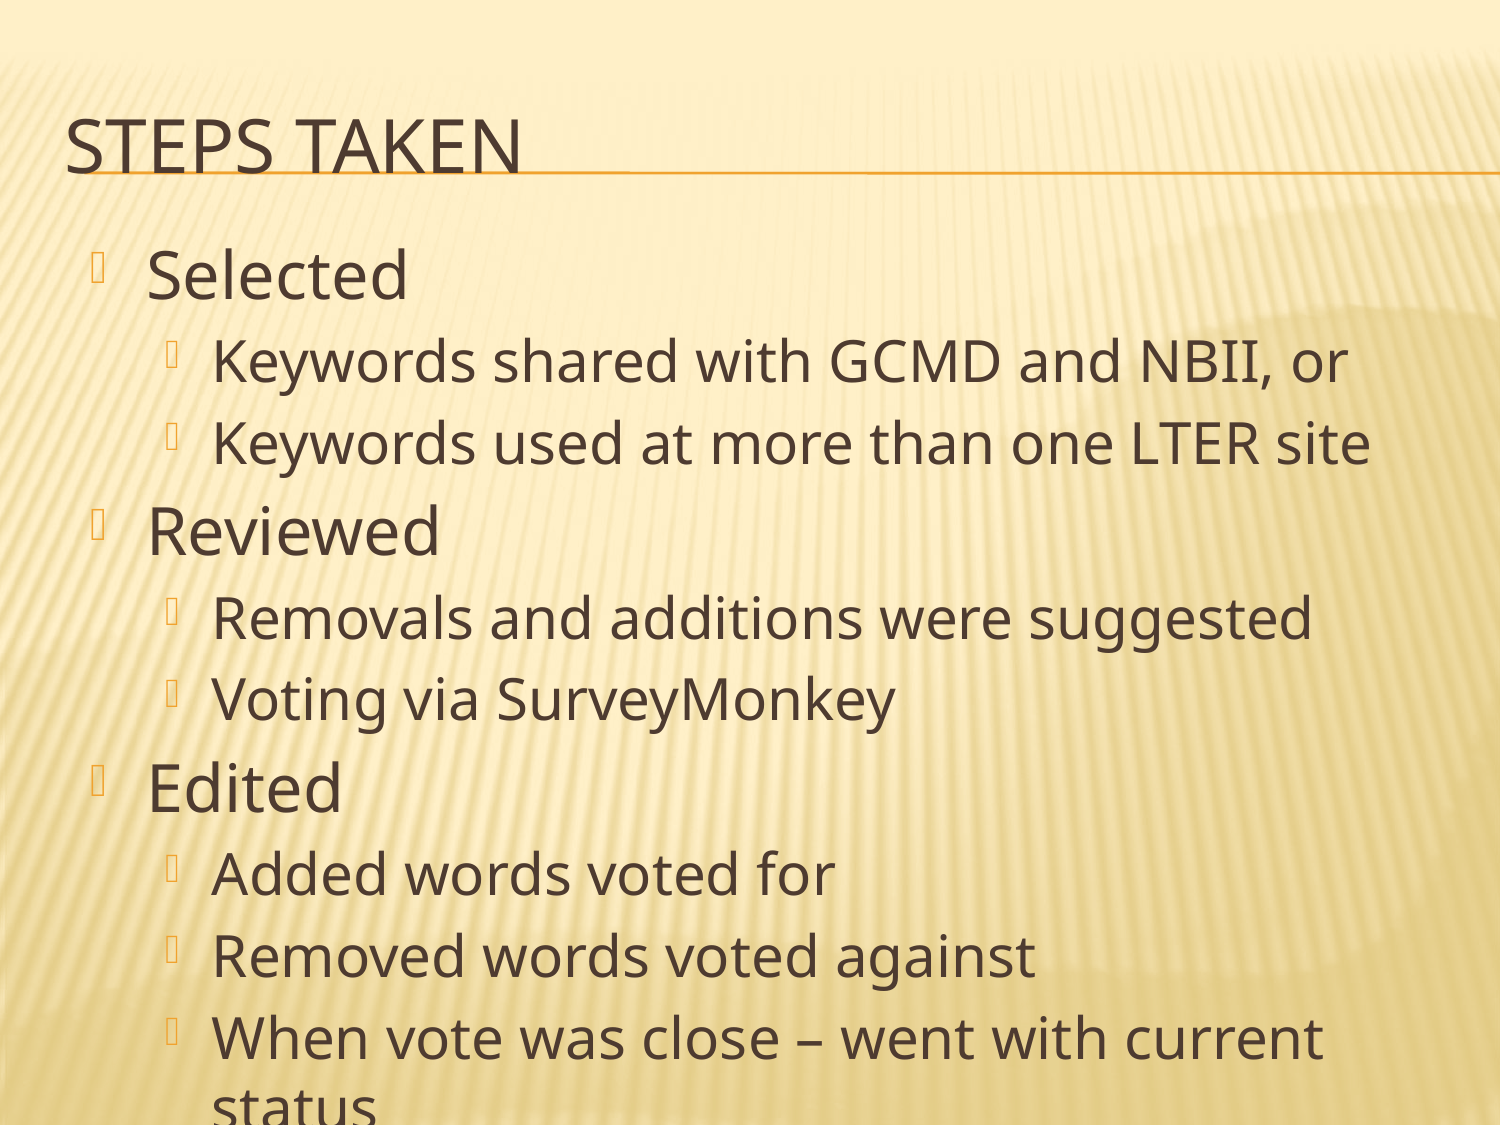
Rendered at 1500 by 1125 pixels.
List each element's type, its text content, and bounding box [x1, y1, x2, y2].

title Steps Taken [50, 75, 1475, 213]
list Selected Keywords shared with GCMD and NBII, or Keywords used at more than one LTER site Reviewed Removals and additions were suggested Voting via SurveyMonkey Edited Added words voted for Removed words voted against When vote was close – went with current status [74, 224, 1500, 968]
